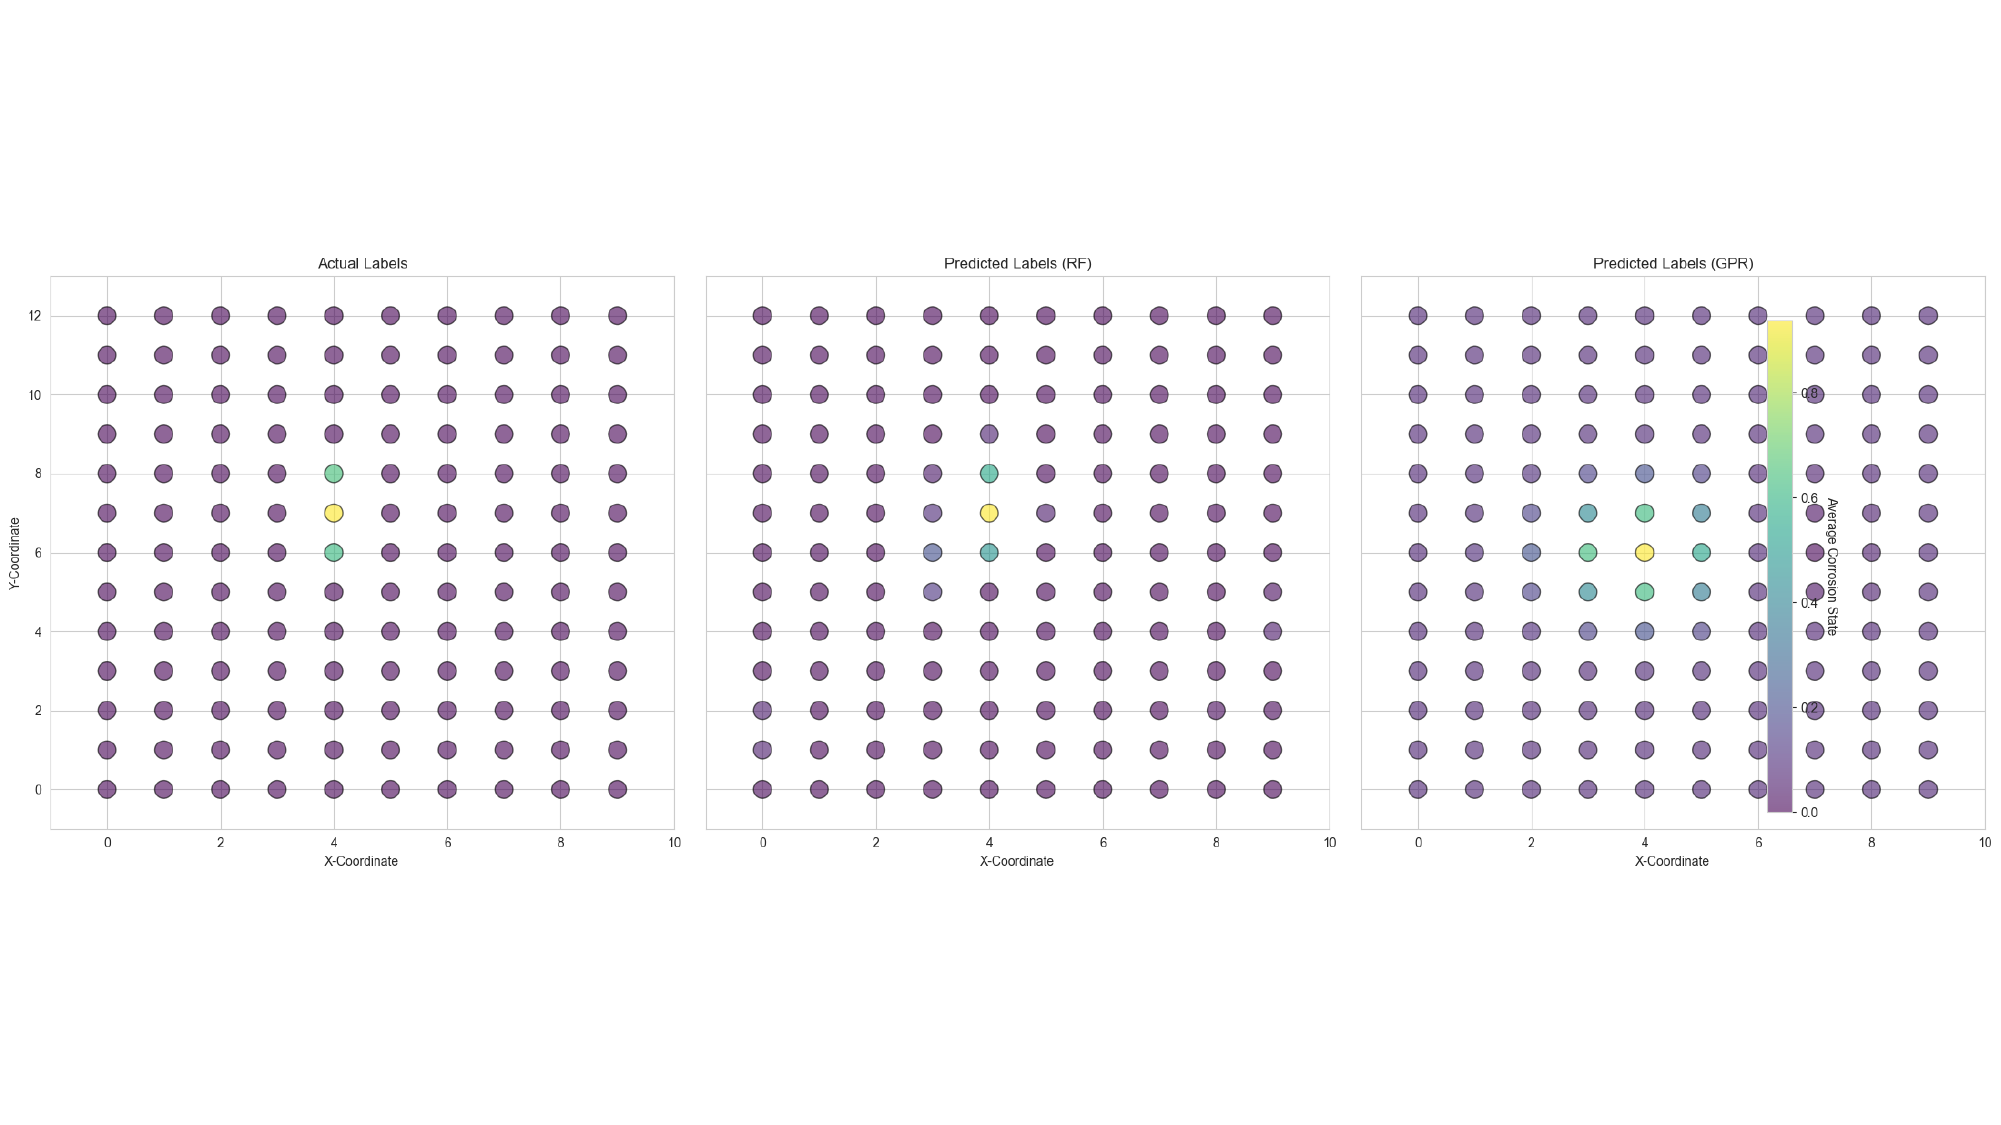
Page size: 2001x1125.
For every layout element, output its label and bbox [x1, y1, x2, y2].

picture [0, 248, 2000, 877]
